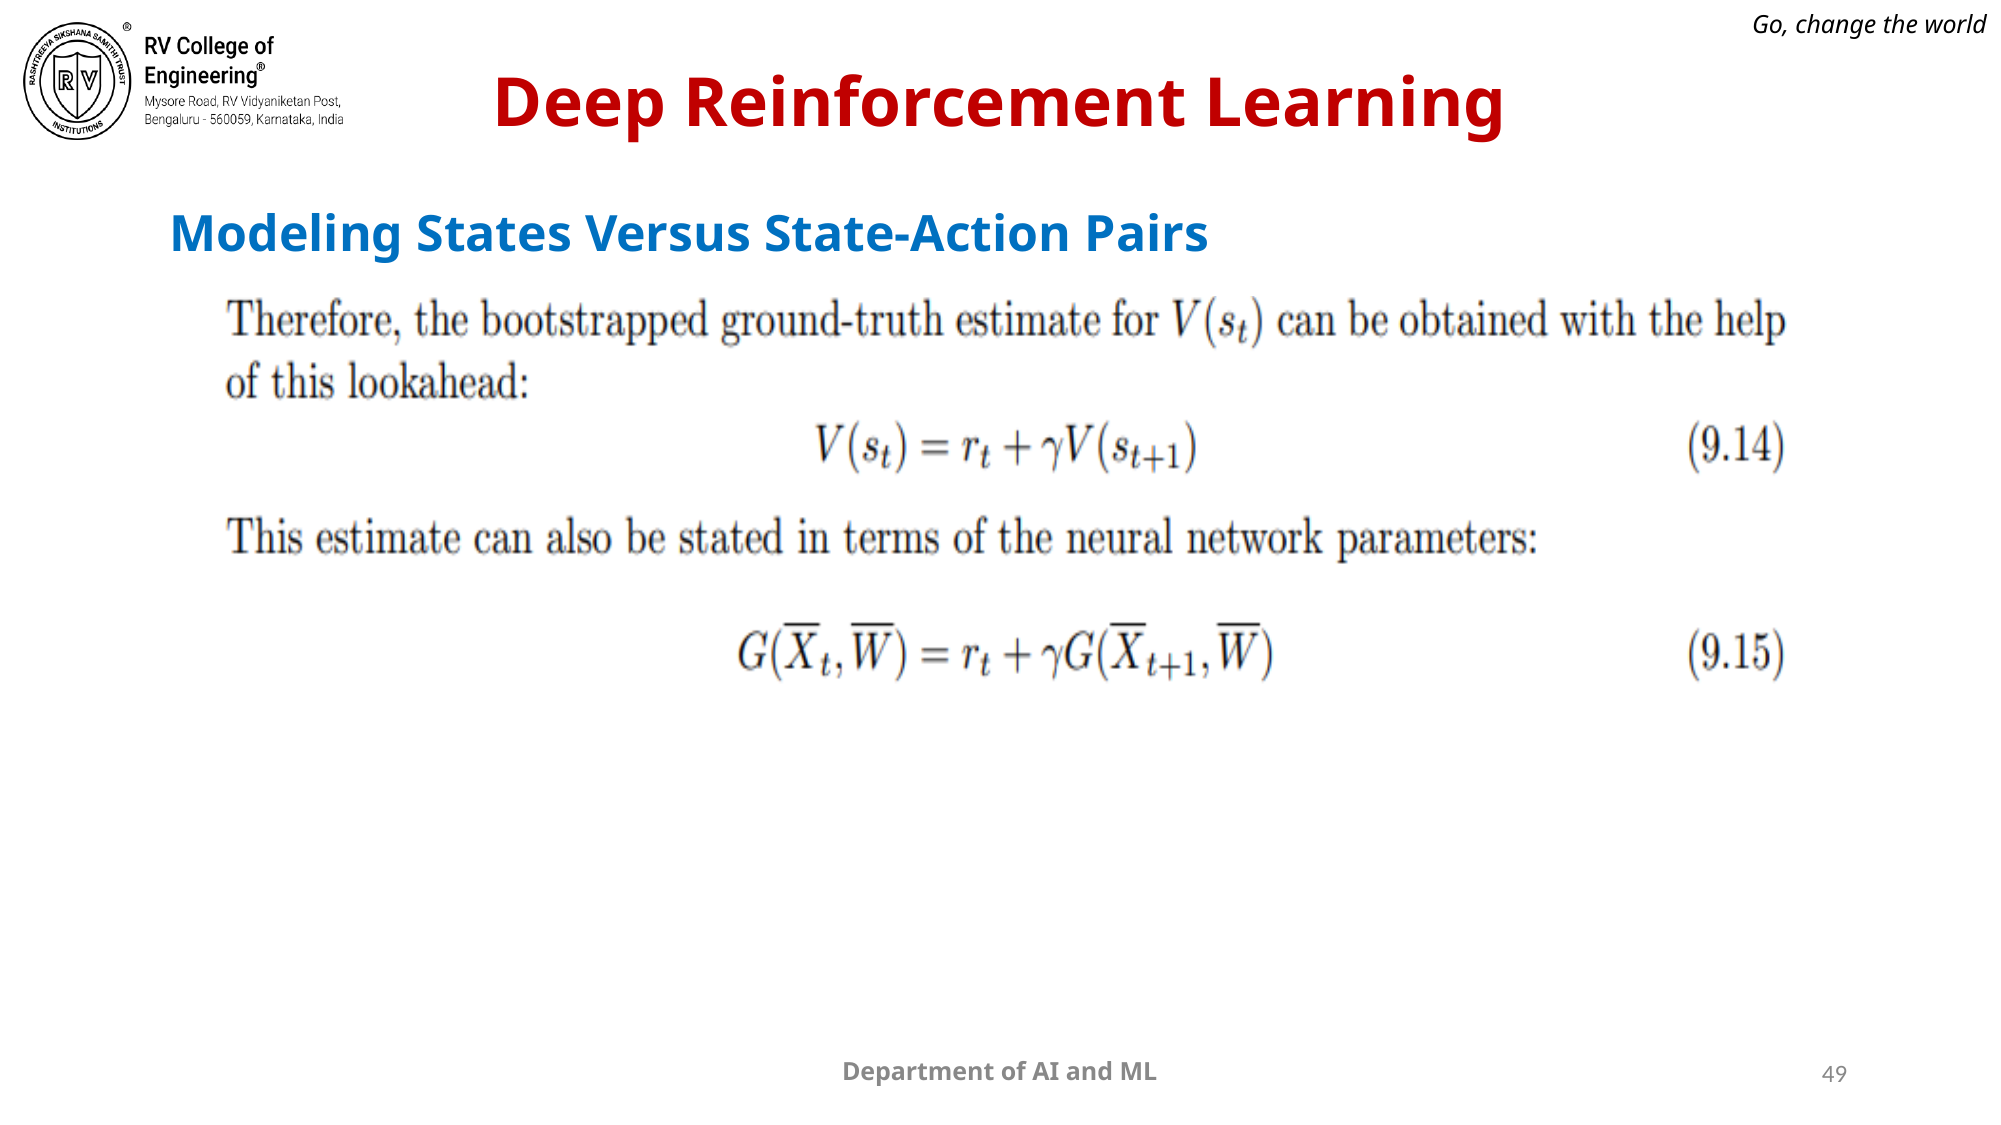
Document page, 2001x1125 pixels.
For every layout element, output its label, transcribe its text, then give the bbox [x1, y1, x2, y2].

picture [23, 22, 343, 140]
slide_number 49 [1412, 1042, 1863, 1103]
footer Department of AI and ML [662, 1042, 1338, 1103]
text_box Modeling States Versus State-Action Pairs [154, 193, 1560, 269]
title Deep Reinforcement Learning [137, 59, 1863, 149]
picture [137, 295, 1899, 774]
